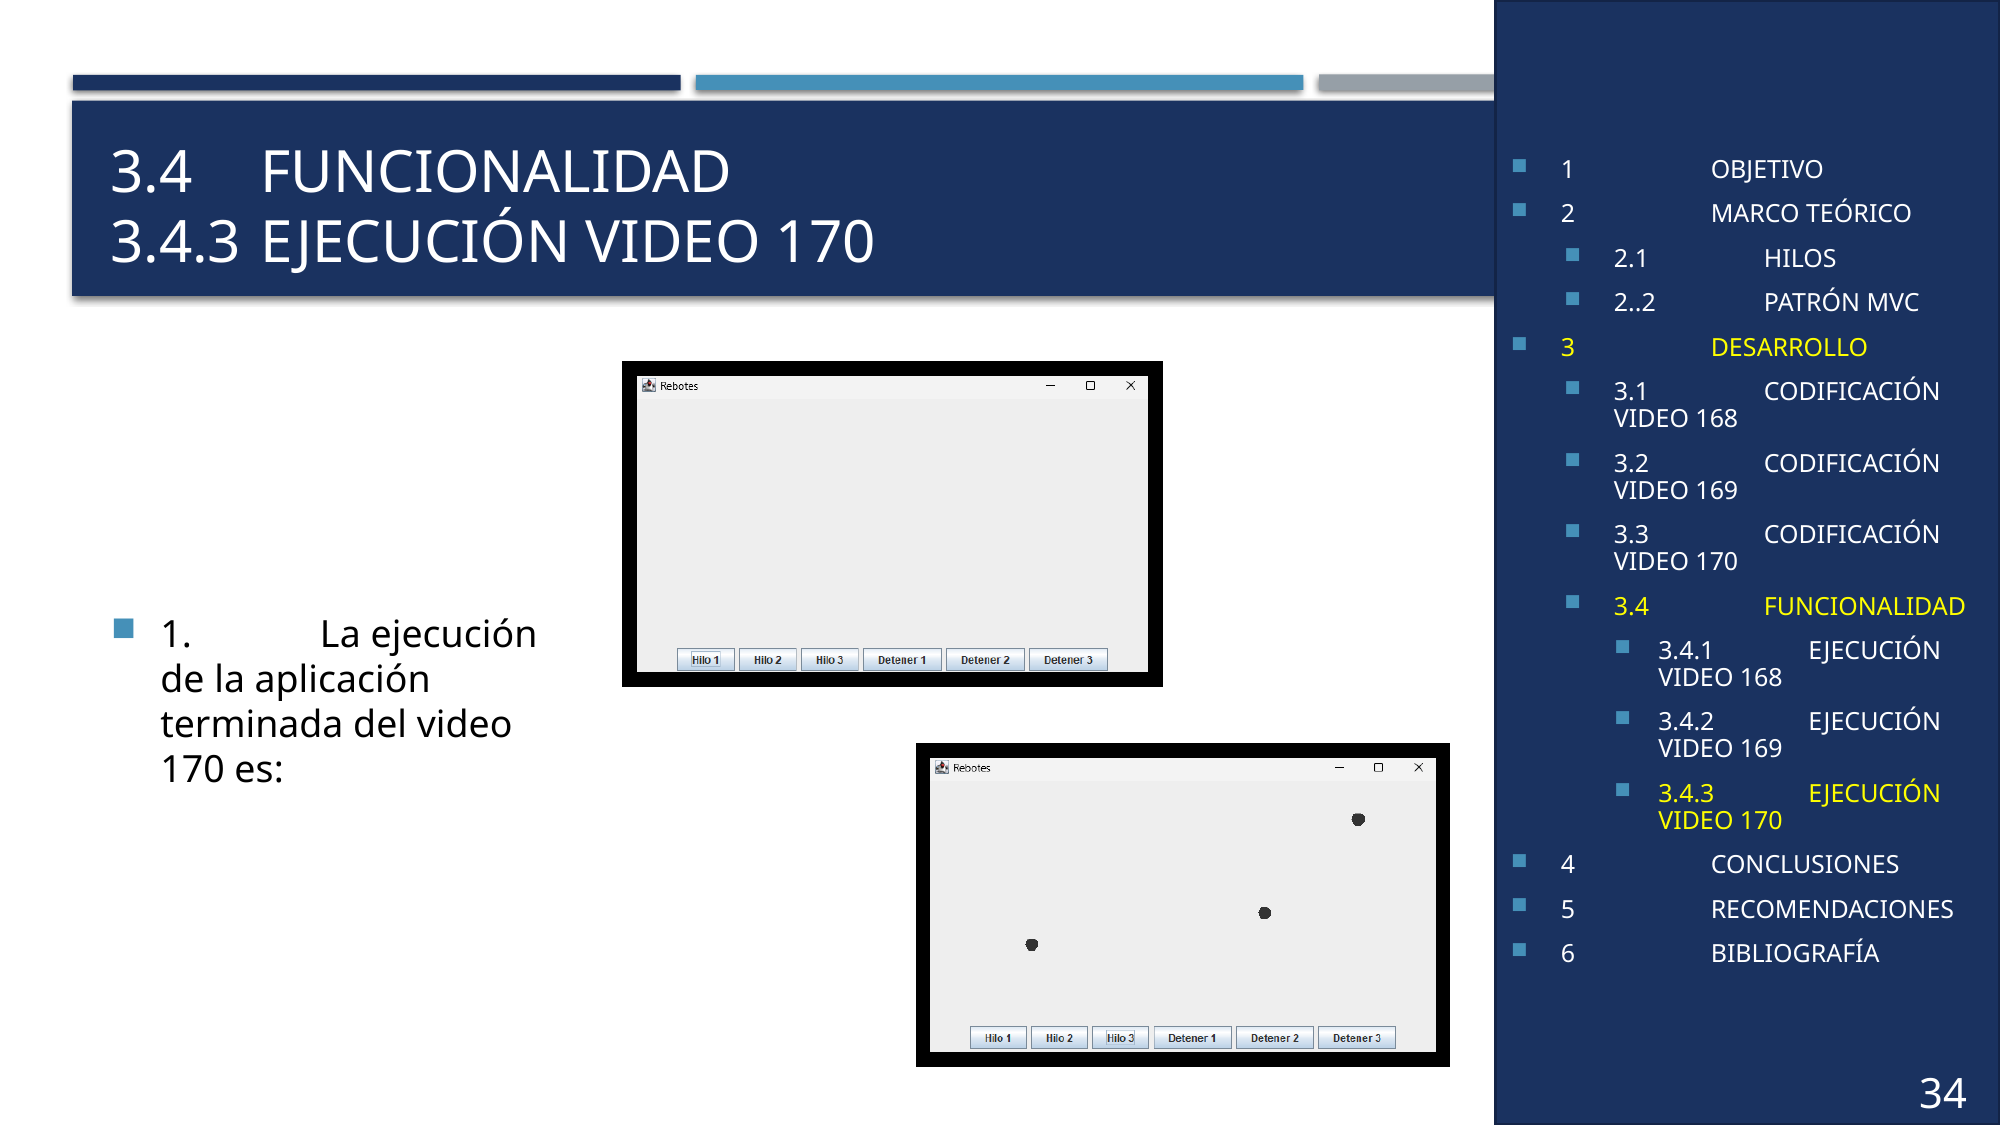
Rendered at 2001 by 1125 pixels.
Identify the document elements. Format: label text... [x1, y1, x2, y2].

picture [636, 375, 1149, 673]
picture [929, 756, 1436, 1053]
title 3.4 Funcionalidad 3.4.3 ejecución video 170 [95, 115, 1494, 282]
text_box 1 OBJETIVO 2 MARCO TEÓRICO 2.1 HILOS 2..2 PATRÓN MVC 3 DESARROLLO 3.1 CODIFICACIÓN VIDEO 168 3.2 CODIFICACIÓN VIDEO 169 3.3 CODIFICACIÓN VIDEO 170 3.4 FUNCIONALIDAD 3.4.1 EJECUCIÓN VIDEO 168 3.4.2 EJECUCIÓN VIDEO 169 3.4.3 EJECUCIÓN VIDEO 170 4 CONCLUSIONES 5 RECOMENDACIONES 6 BIBLIOGRAFÍA [1494, 0, 2000, 1125]
list 1. La ejecución de la aplicación terminada del video 170 es: [95, 523, 600, 877]
text_box 34 [1904, 1059, 2000, 1125]
